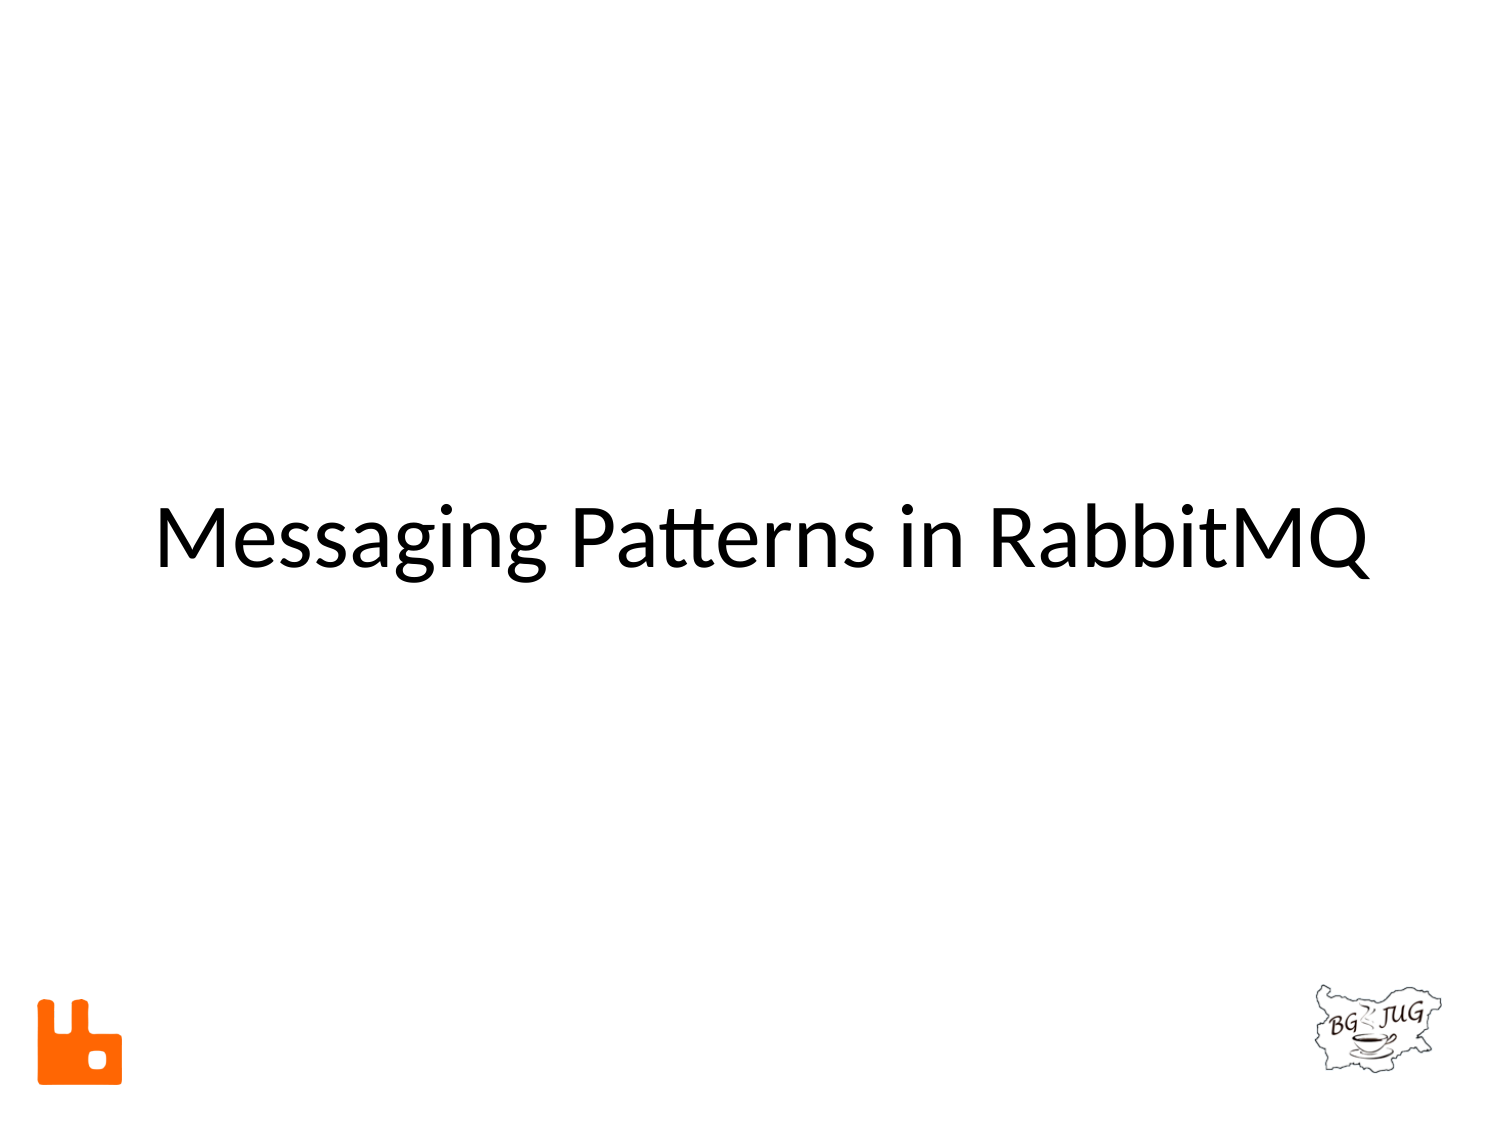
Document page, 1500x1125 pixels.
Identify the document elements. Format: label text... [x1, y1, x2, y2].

picture [1312, 982, 1443, 1075]
title Messaging Patterns in RabbitMQ [87, 437, 1438, 625]
picture [37, 999, 122, 1085]
